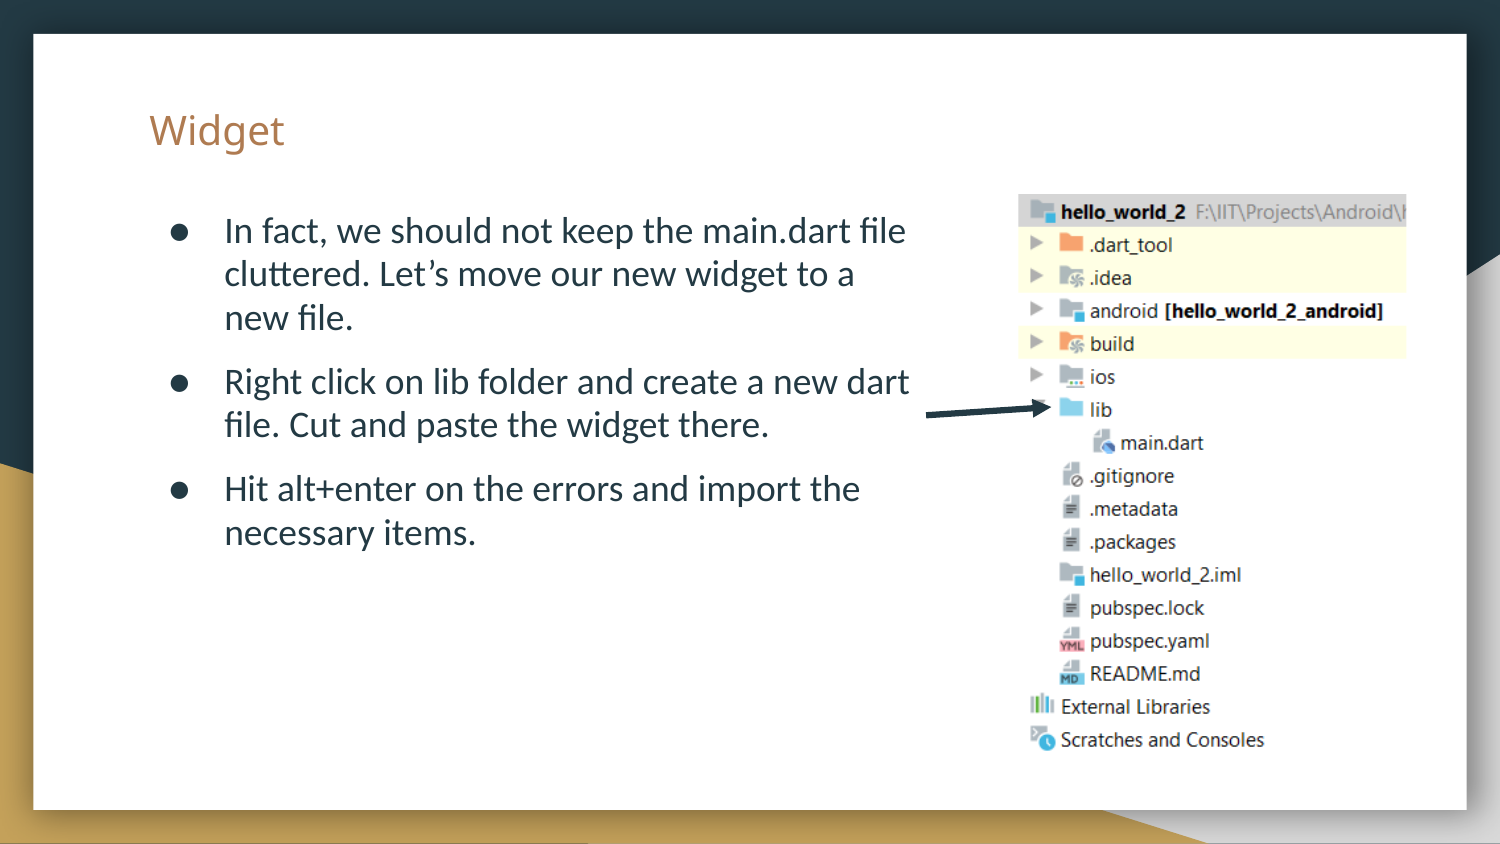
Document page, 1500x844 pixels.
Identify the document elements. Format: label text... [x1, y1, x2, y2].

picture [1018, 194, 1407, 768]
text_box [925, 406, 1052, 416]
title Widget [134, 87, 1366, 173]
list In fact, we should not keep the main.dart file cluttered. Let’s move our new widget to a new file. Right click on lib folder and create a new dart file. Cut and paste the widget there. Hit alt+enter on the errors and import the necessary items. [134, 194, 940, 729]
